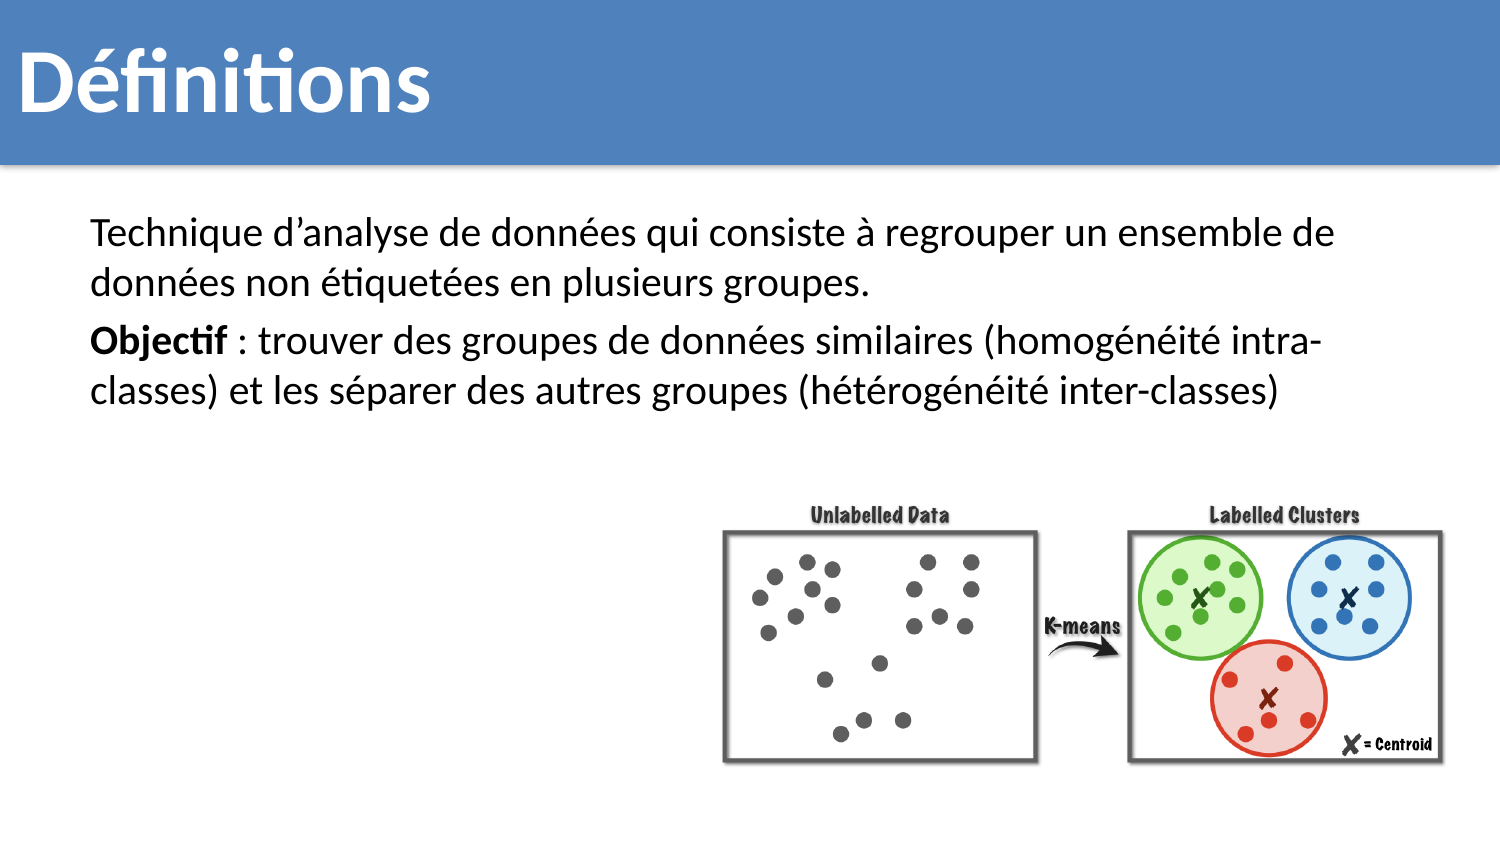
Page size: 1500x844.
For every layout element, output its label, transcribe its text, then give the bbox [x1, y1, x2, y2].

list Technique d’analyse de données qui consiste à regrouper un ensemble de données non étiquetées en plusieurs groupes. Objectif : trouver des groupes de données similaires (homogénéité intra-classes) et les séparer des autres groupes (hétérogénéité inter-classes) [75, 196, 1425, 754]
title Définitions [2, 5, 1353, 147]
picture [709, 492, 1448, 801]
